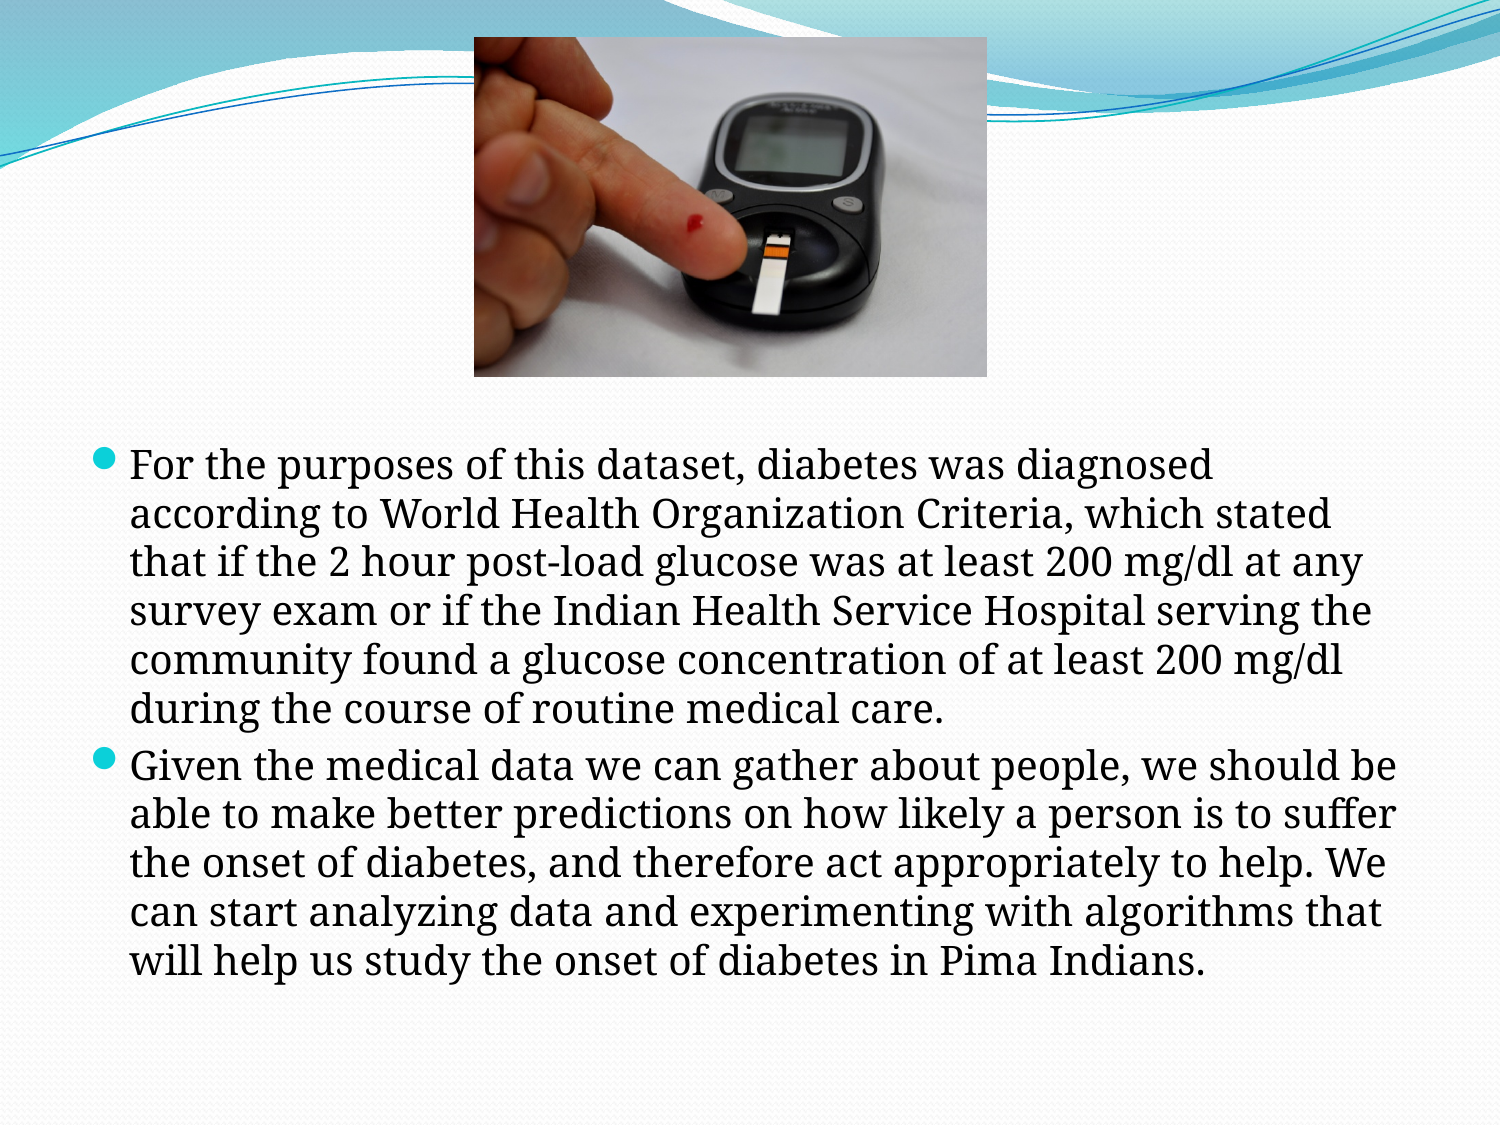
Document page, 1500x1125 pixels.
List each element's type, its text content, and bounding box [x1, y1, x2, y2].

list For the purposes of this dataset, diabetes was diagnosed according to World Health Organization Criteria, which stated that if the 2 hour post-load glucose was at least 200 mg/dl at any survey exam or if the Indian Health Service Hospital serving the community found a glucose concentration of at least 200 mg/dl during the course of routine medical care. Given the medical data we can gather about people, we should be able to make better predictions on how likely a person is to suffer the onset of diabetes, and therefore act appropriately to help. We can start analyzing data and experimenting with algorithms that will help us study the onset of diabetes in Pima Indians. [75, 317, 1425, 1038]
picture [474, 37, 988, 378]
